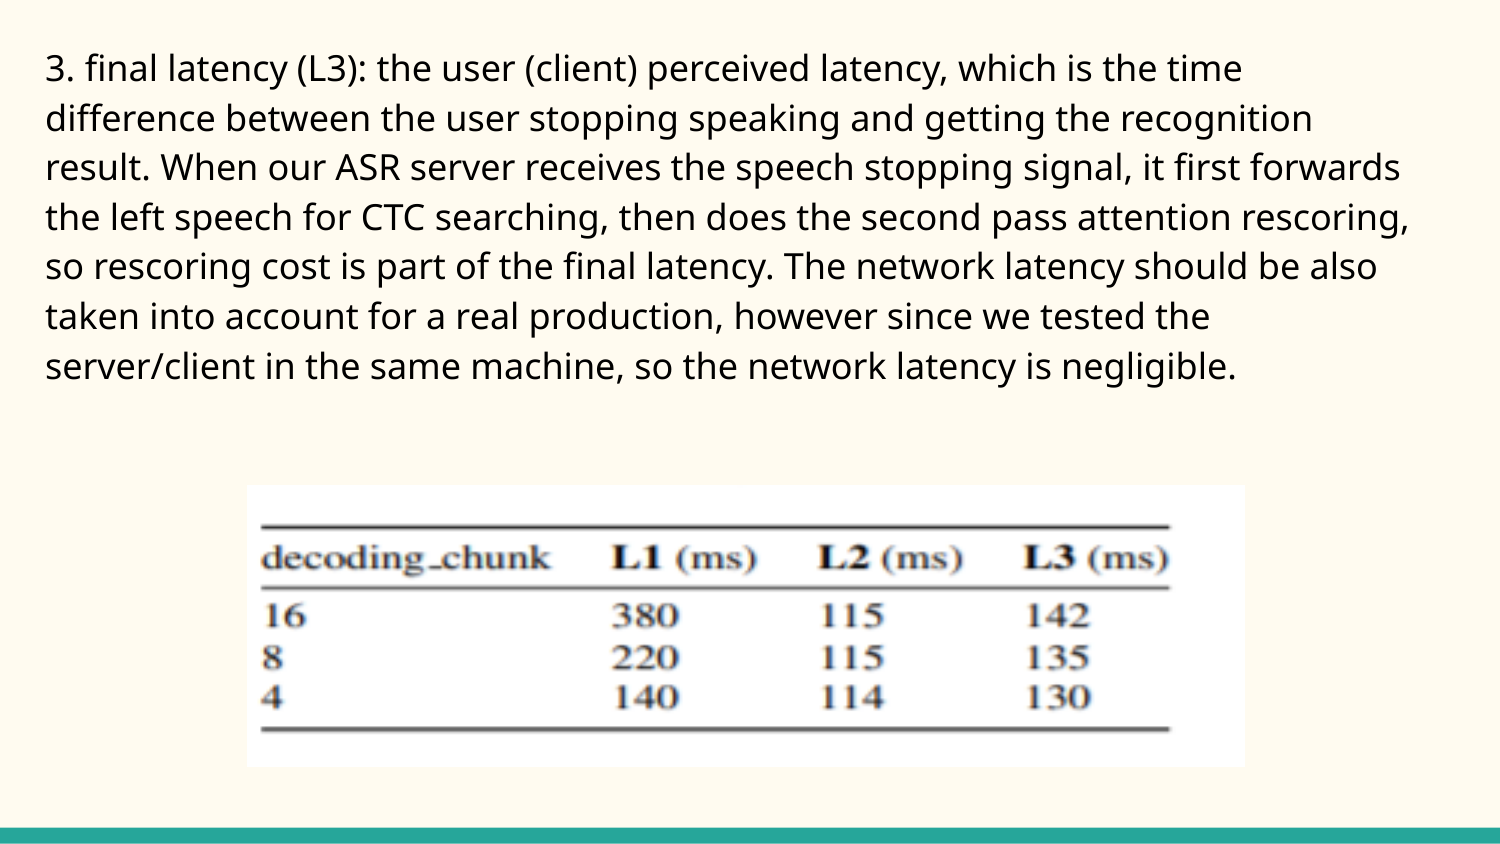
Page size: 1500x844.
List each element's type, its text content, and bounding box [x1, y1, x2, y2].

list 3. final latency (L3): the user (client) perceived latency, which is the time difference between the user stopping speaking and getting the recognition result. When our ASR server receives the speech stopping signal, it first forwards the left speech for CTC searching, then does the second pass attention rescoring, so rescoring cost is part of the final latency. The network latency should be also taken into account for a real production, however since we tested the server/client in the same machine, so the network latency is negligible. [30, 24, 1428, 454]
picture [247, 484, 1245, 768]
